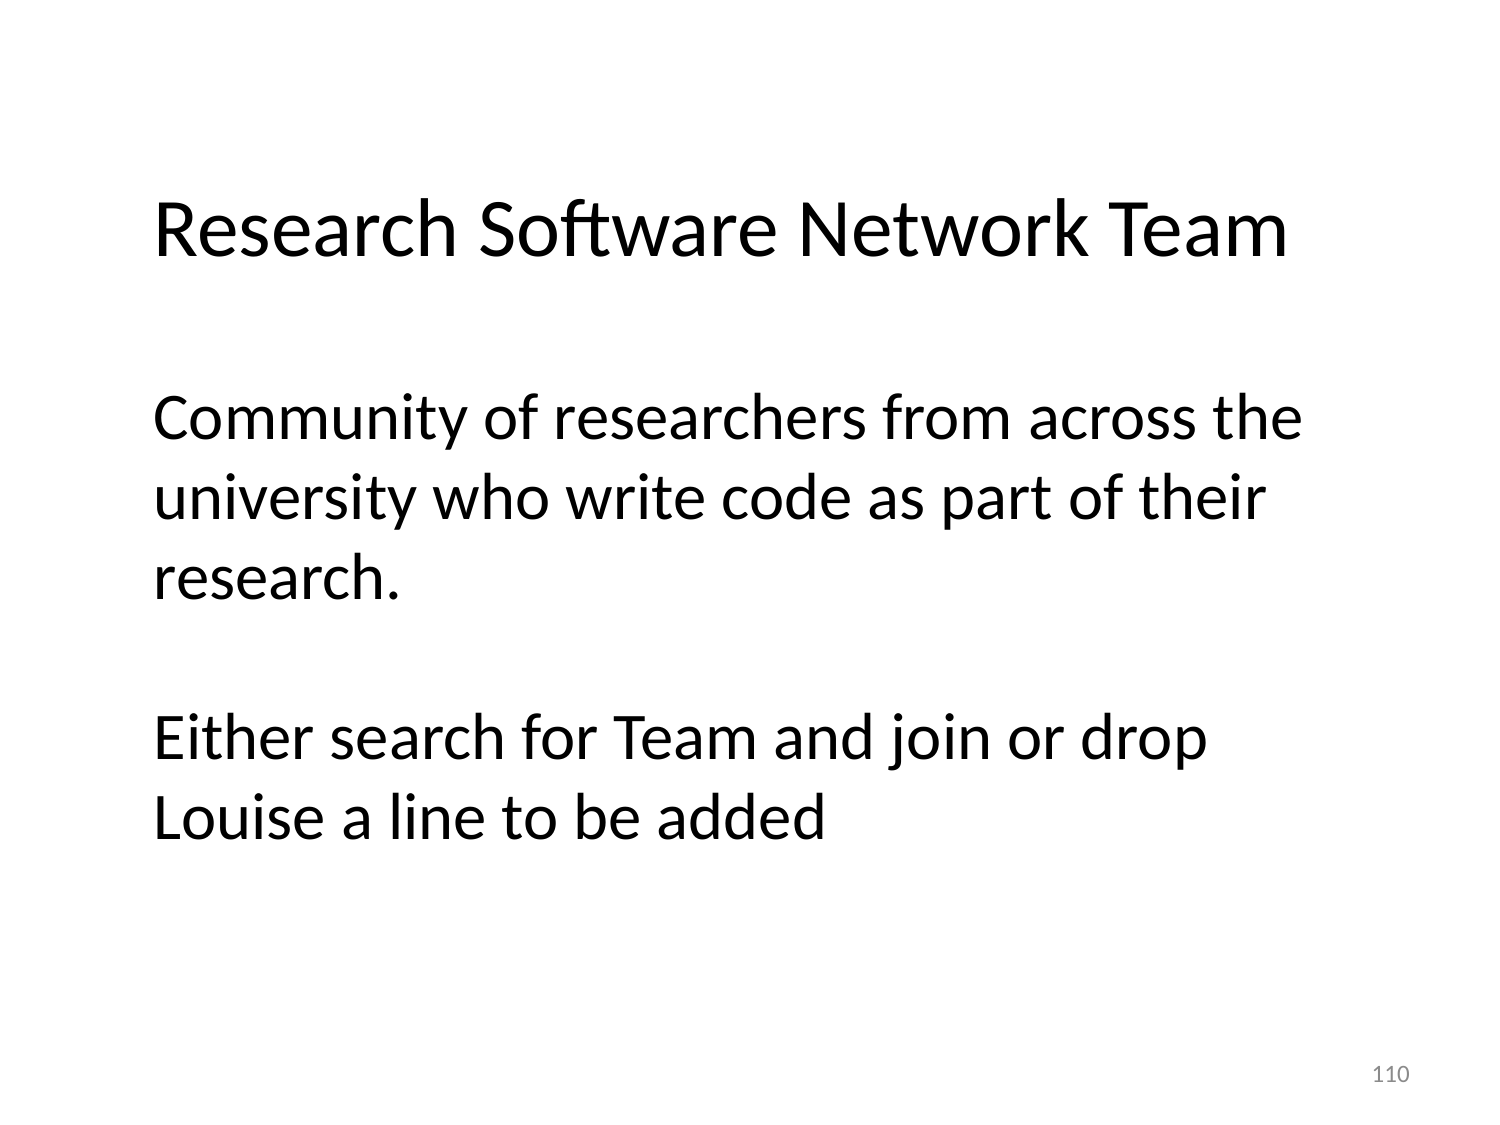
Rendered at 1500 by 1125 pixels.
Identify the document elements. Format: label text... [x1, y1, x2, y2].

text_box Research Software Network Team Community of researchers from across the university who write code as part of their research. Either search for Team and join or drop Louise a line to be added [138, 165, 1362, 921]
slide_number 110 [1074, 1042, 1425, 1103]
